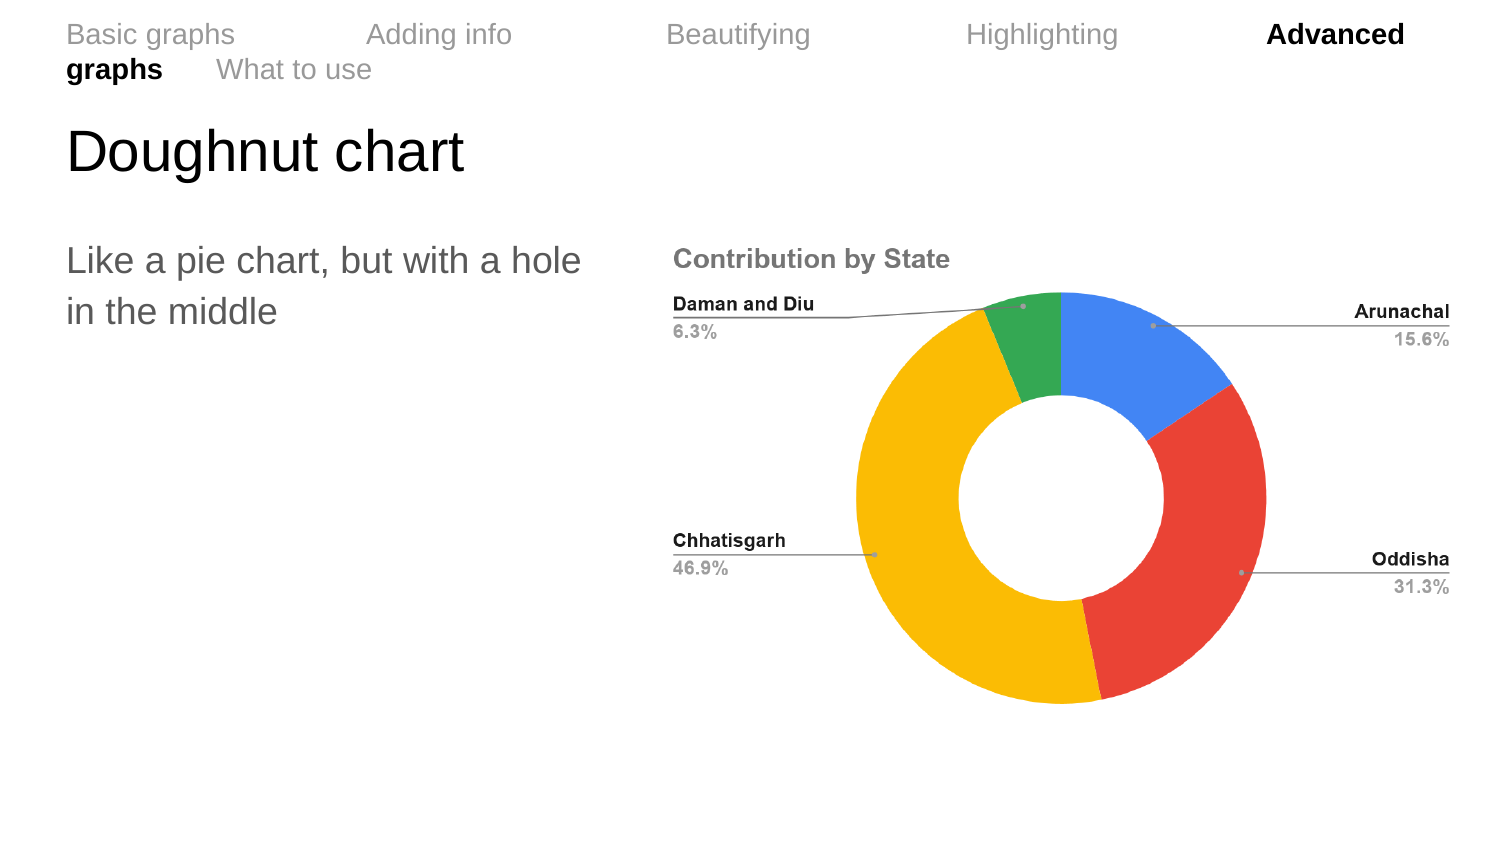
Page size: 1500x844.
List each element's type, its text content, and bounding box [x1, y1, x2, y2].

picture [647, 216, 1476, 729]
text_box Basic graphs Adding info Beautifying Highlighting Advanced graphs What to use [51, 0, 1500, 62]
list Like a pie chart, but with a hole in the middle [51, 214, 623, 775]
title Doughnut chart [51, 98, 1449, 192]
